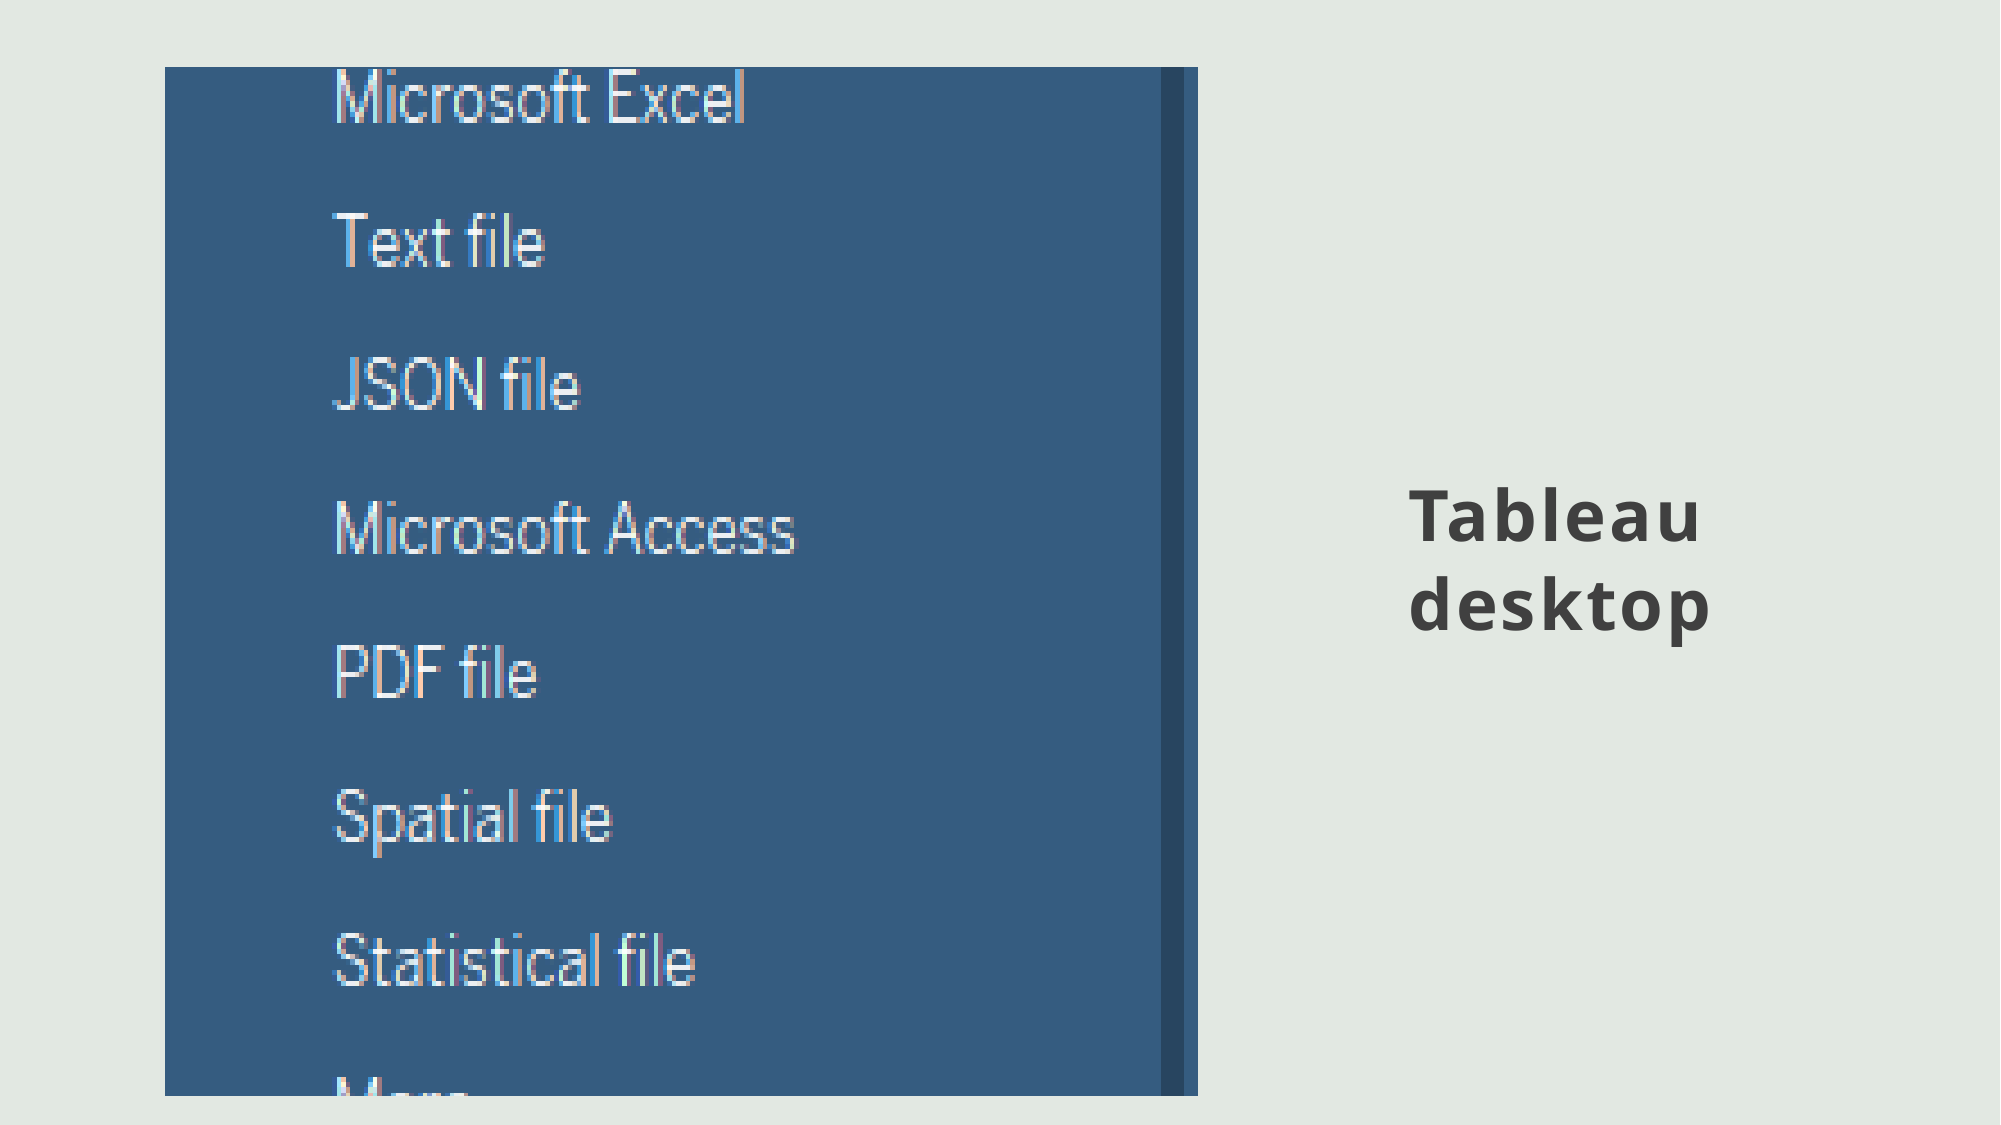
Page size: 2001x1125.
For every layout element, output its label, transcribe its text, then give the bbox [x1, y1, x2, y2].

title Tableau desktop [1390, 246, 1921, 660]
picture [164, 67, 1199, 1096]
